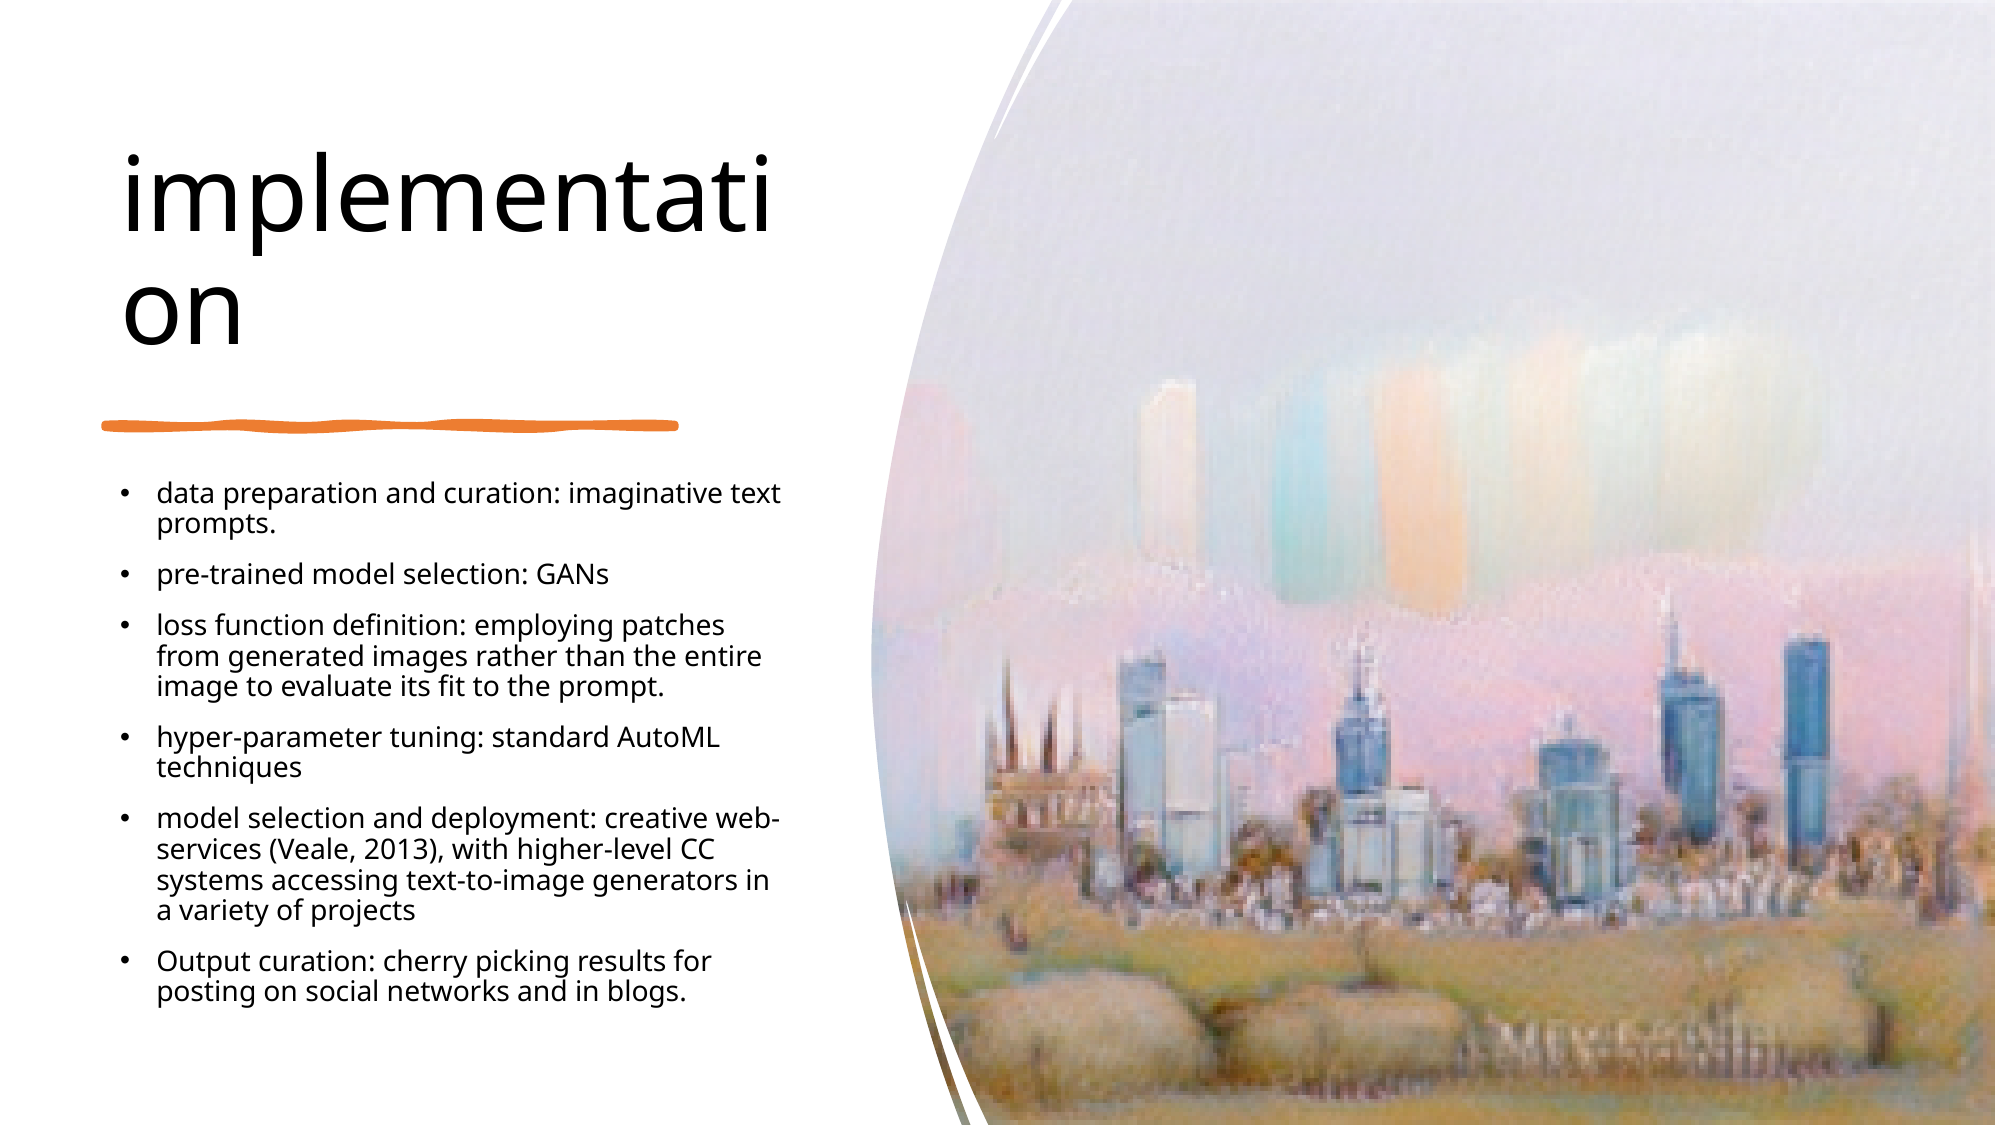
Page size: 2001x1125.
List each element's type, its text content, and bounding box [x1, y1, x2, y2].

picture [871, 0, 2000, 1125]
list data preparation and curation: imaginative text prompts. pre-trained model selection: GANs loss function definition: employing patches from generated images rather than the entire image to evaluate its fit to the prompt. hyper-parameter tuning: standard AutoML techniques model selection and deployment: creative web-services (Veale, 2013), with higher-level CC systems accessing text-to-image generators in a variety of projects Output curation: cherry picking results for posting on social networks and in blogs. [105, 471, 802, 1016]
title implementation [105, 53, 822, 375]
text_box [0, 0, 871, 1125]
text_box [103, 421, 676, 431]
